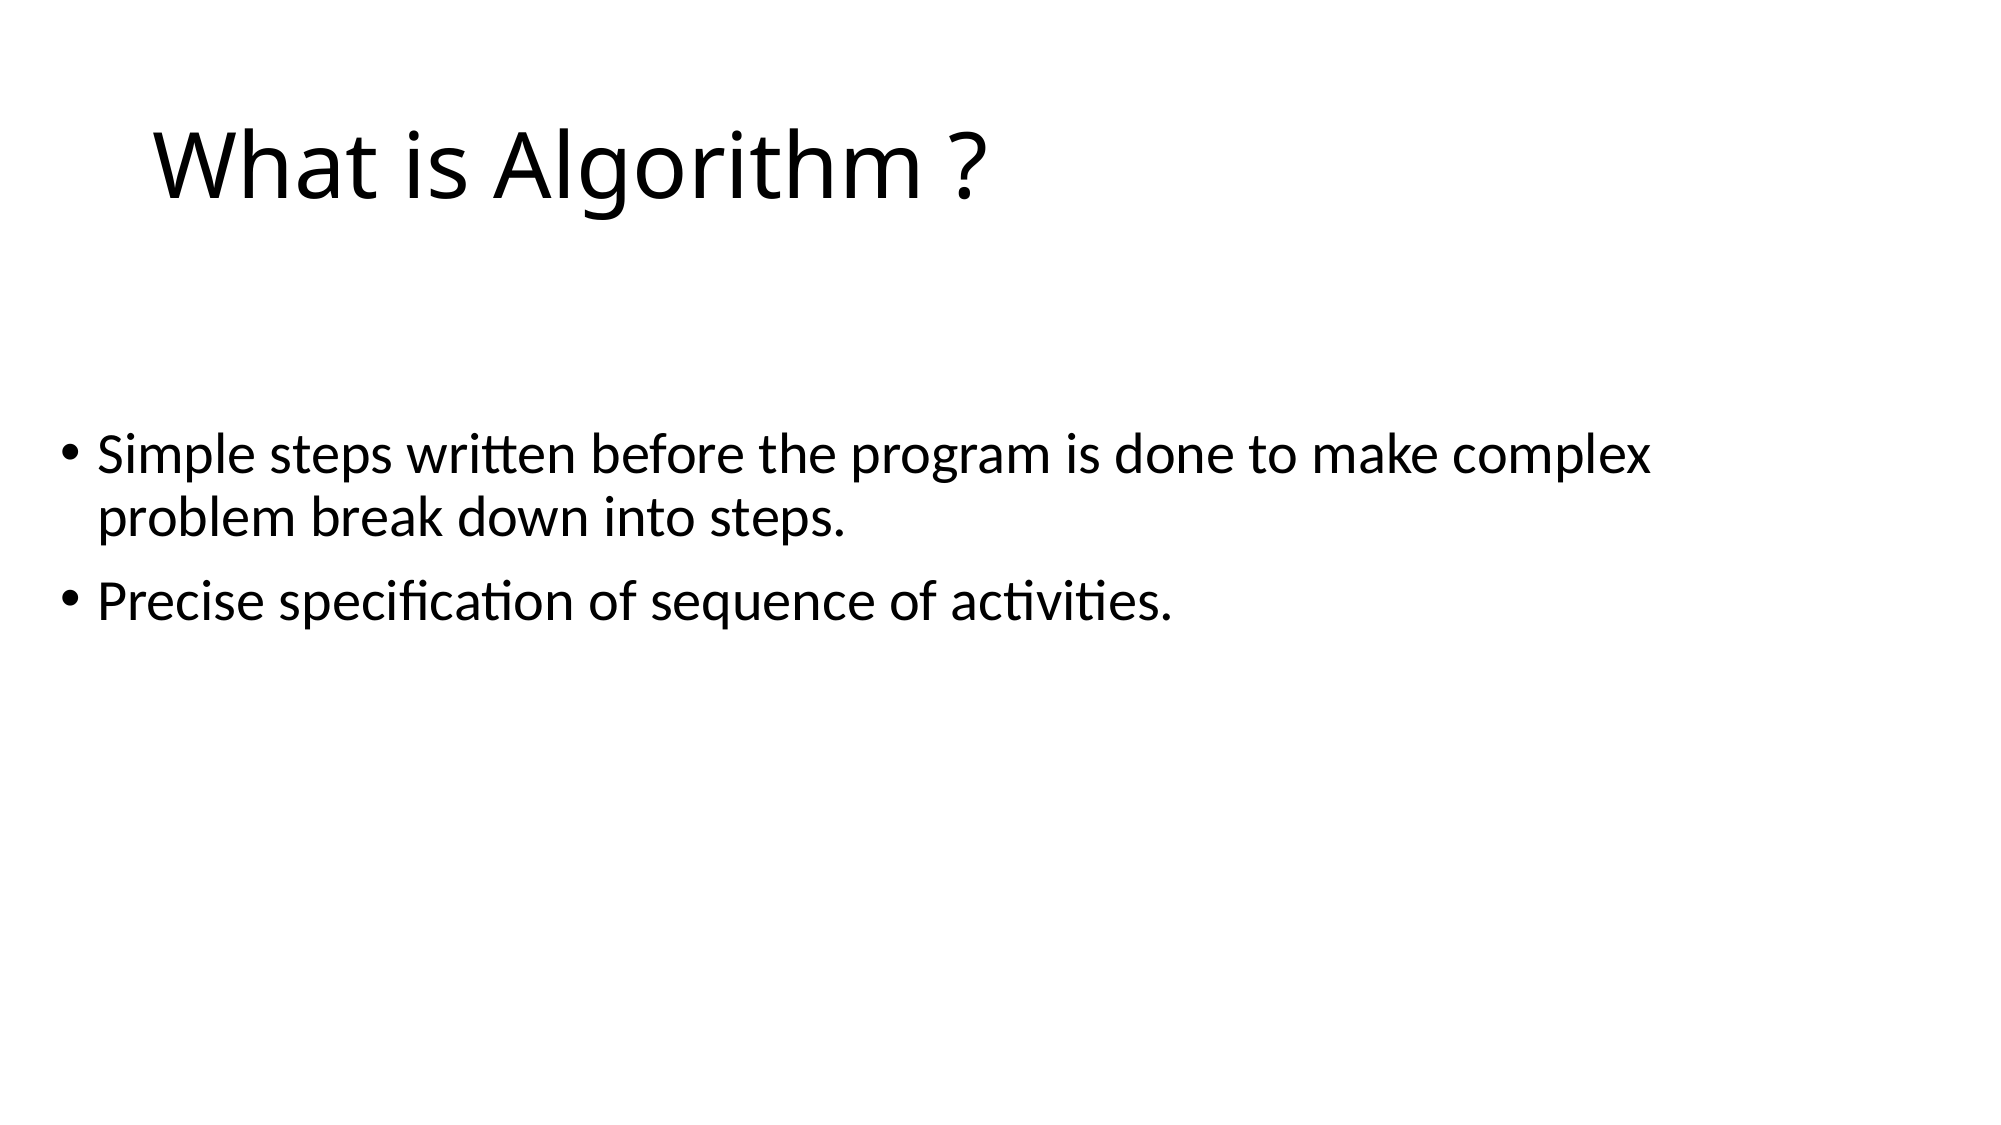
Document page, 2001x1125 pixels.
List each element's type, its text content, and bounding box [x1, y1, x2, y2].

title What is Algorithm ? [137, 59, 1863, 278]
list Simple steps written before the program is done to make complex problem break down into steps. Precise specification of sequence of activities. [45, 415, 1863, 1014]
